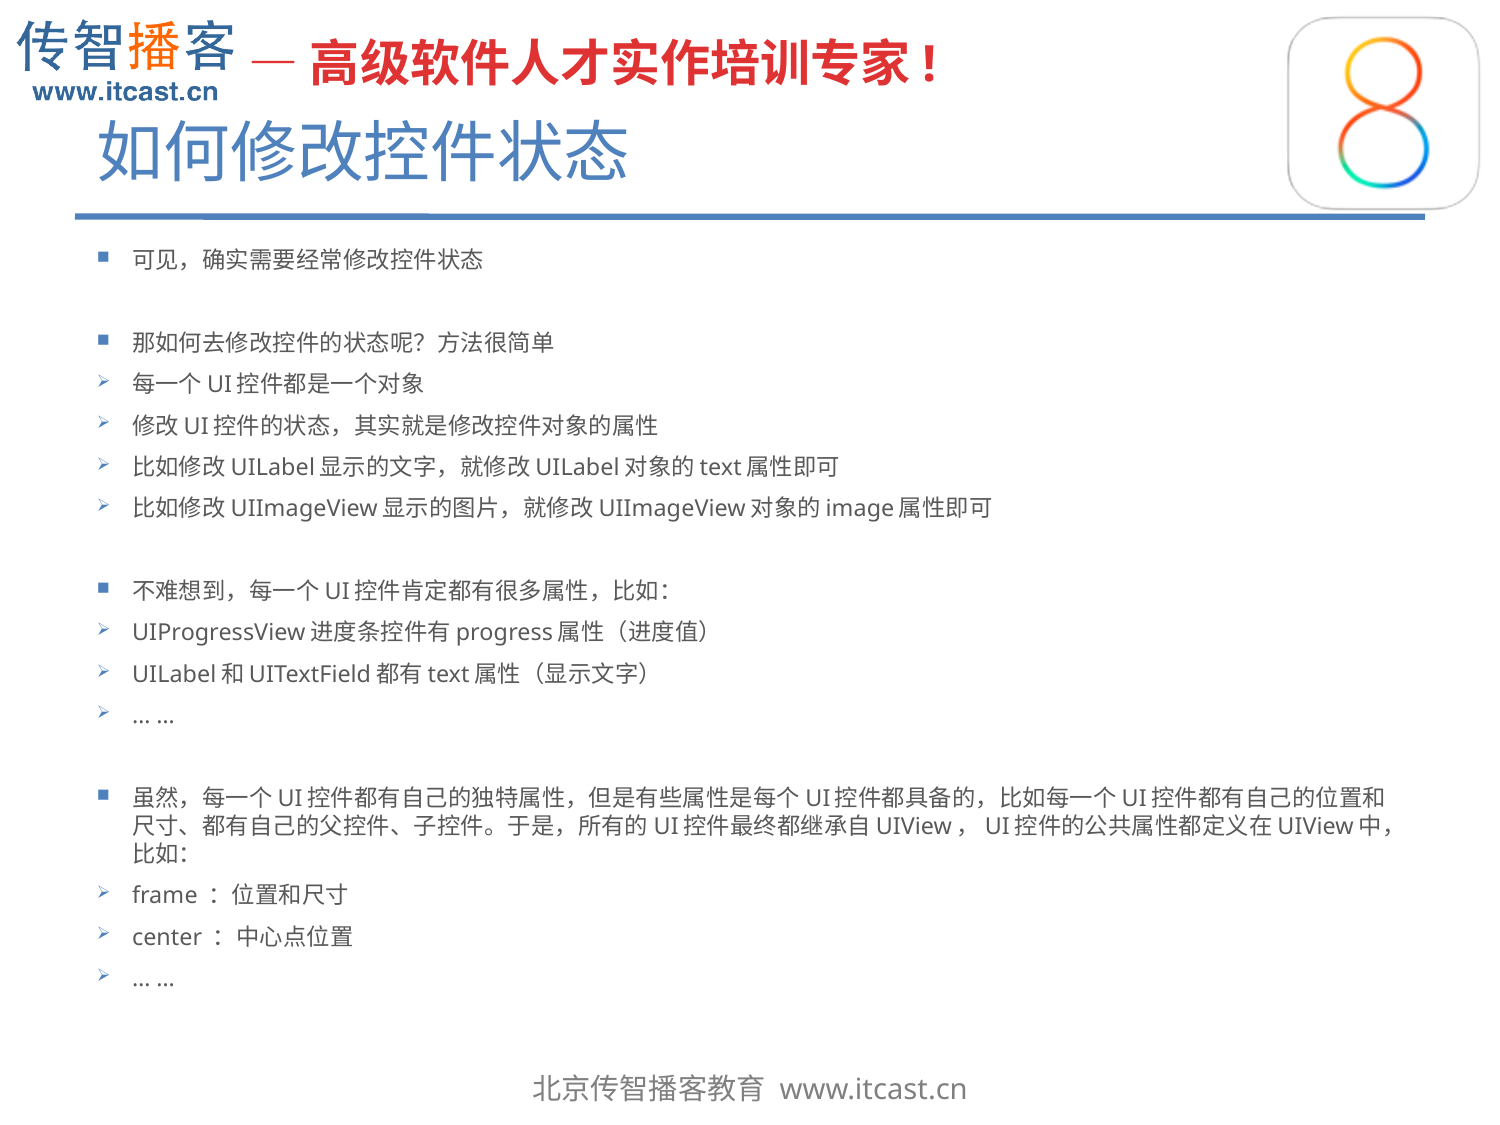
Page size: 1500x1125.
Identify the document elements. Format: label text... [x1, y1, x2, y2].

picture [1270, 0, 1497, 227]
list 可见，确实需要经常修改控件状态 那如何去修改控件的状态呢？方法很简单 每一个UI控件都是一个对象 修改UI控件的状态，其实就是修改控件对象的属性 比如修改UILabel显示的文字，就修改UILabel对象的text属性即可 比如修改UIImageView显示的图片，就修改UIImageView对象的image属性即可 不难想到，每一个UI控件肯定都有很多属性，比如： UIProgressView进度条控件有progress属性（进度值） UILabel和UITextField都有text属性（显示文字） … … 虽然，每一个UI控件都有自己的独特属性，但是有些属性是每个UI控件都具备的，比如每一个UI控件都有自己的位置和尺寸、都有自己的父控件、子控件。于是，所有的UI控件最终都继承自UIView，UI控件的公共属性都定义在UIView中，比如： frame ：位置和尺寸 center ：中心点位置 … … [81, 237, 1416, 1005]
picture [16, 19, 234, 101]
title 如何修改控件状态 [81, 102, 1416, 237]
